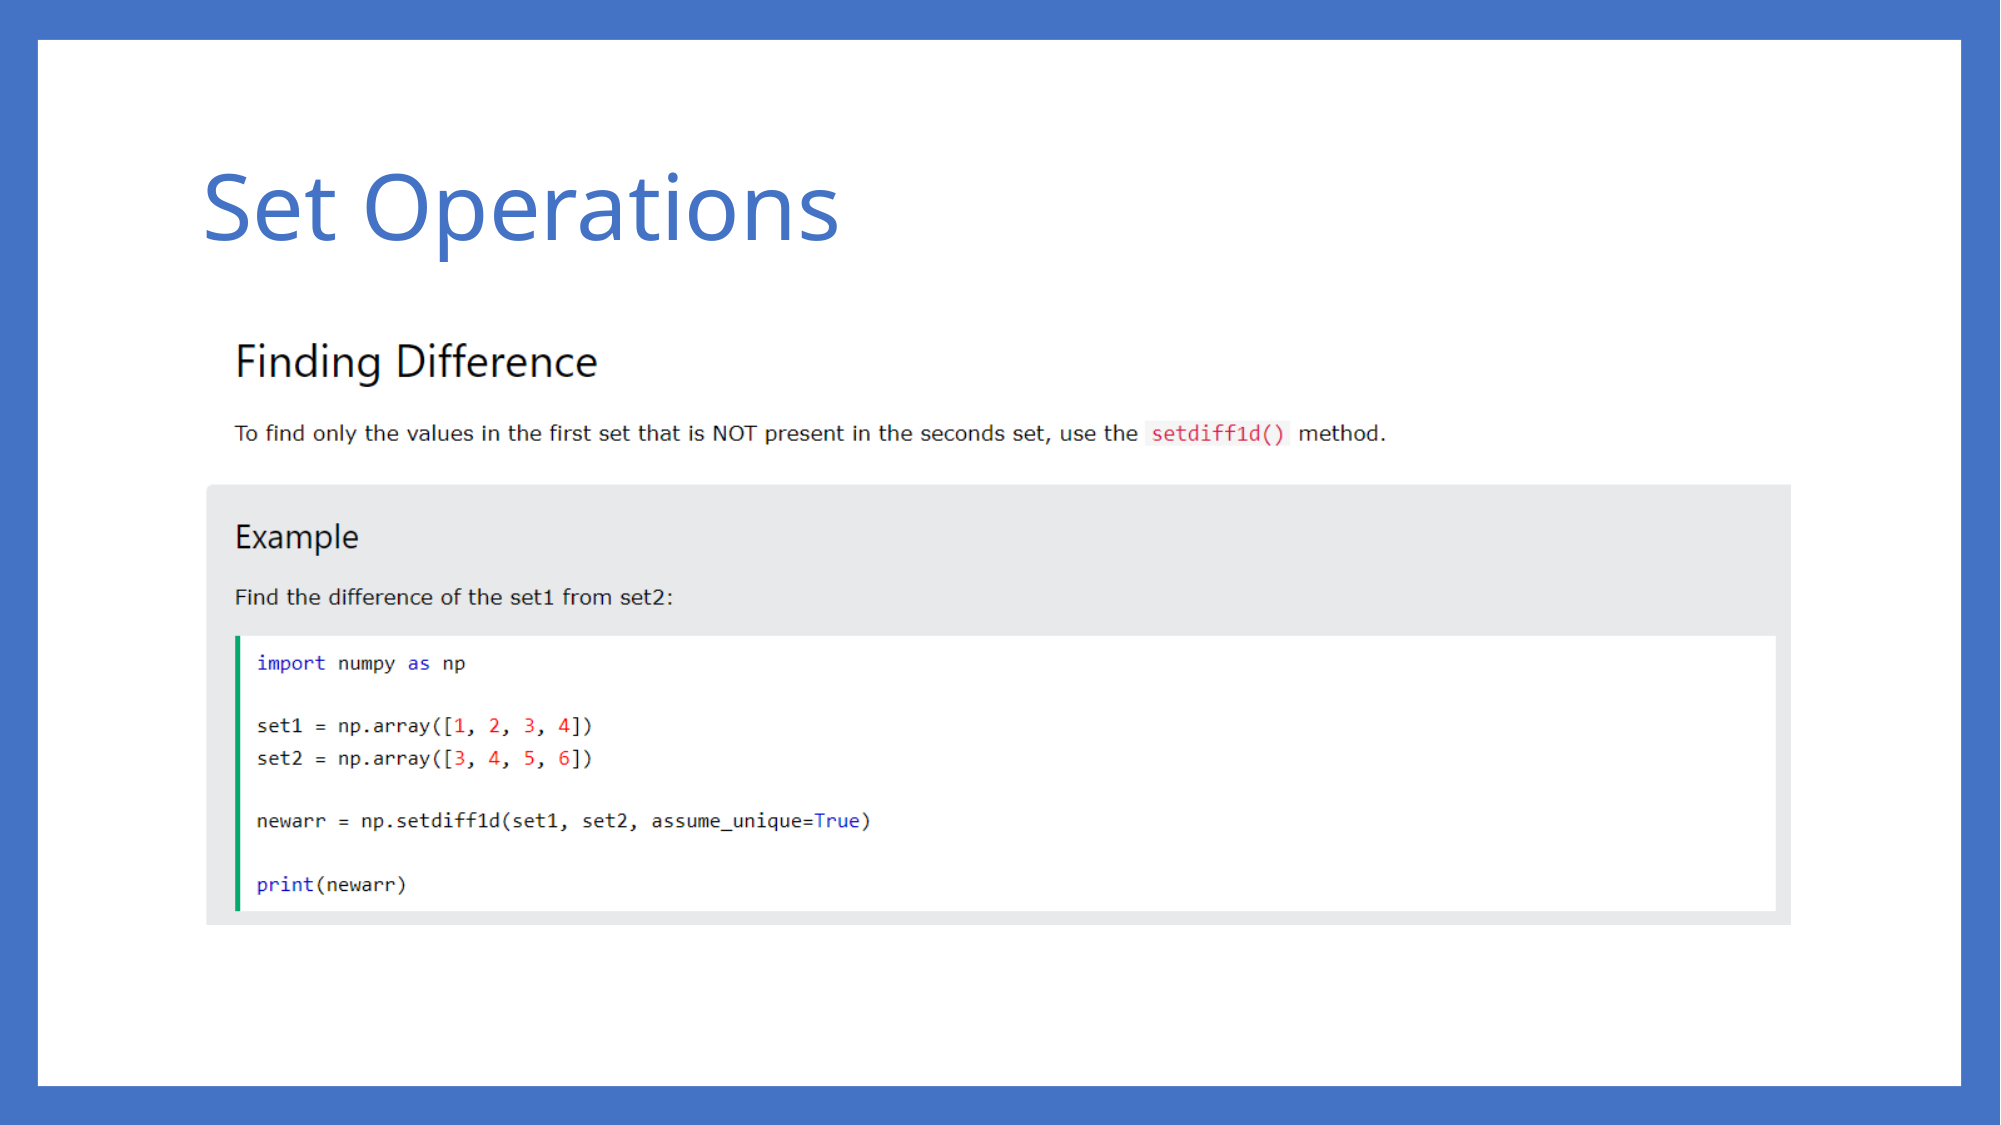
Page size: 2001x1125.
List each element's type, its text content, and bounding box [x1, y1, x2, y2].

picture [204, 322, 1791, 926]
title Set Operations [187, 99, 1808, 323]
